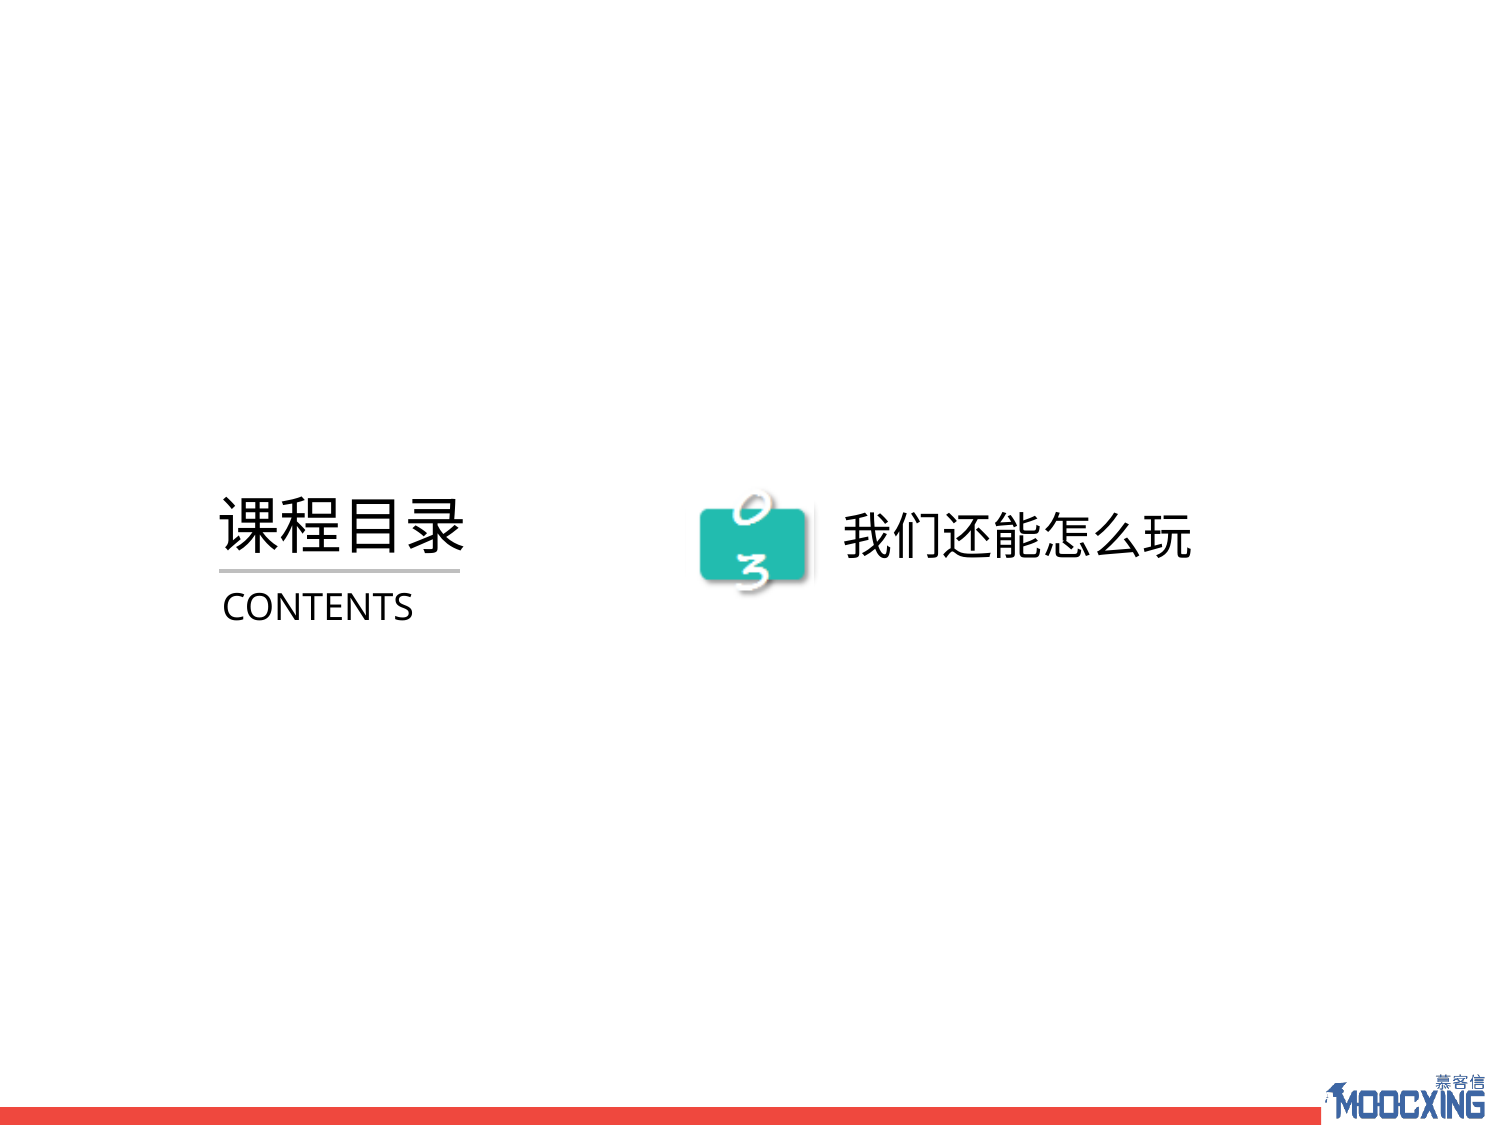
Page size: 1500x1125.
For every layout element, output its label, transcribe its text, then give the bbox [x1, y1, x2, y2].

picture [1313, 1072, 1500, 1121]
picture [686, 484, 814, 609]
list 我们还能怎么玩 [827, 504, 1383, 590]
